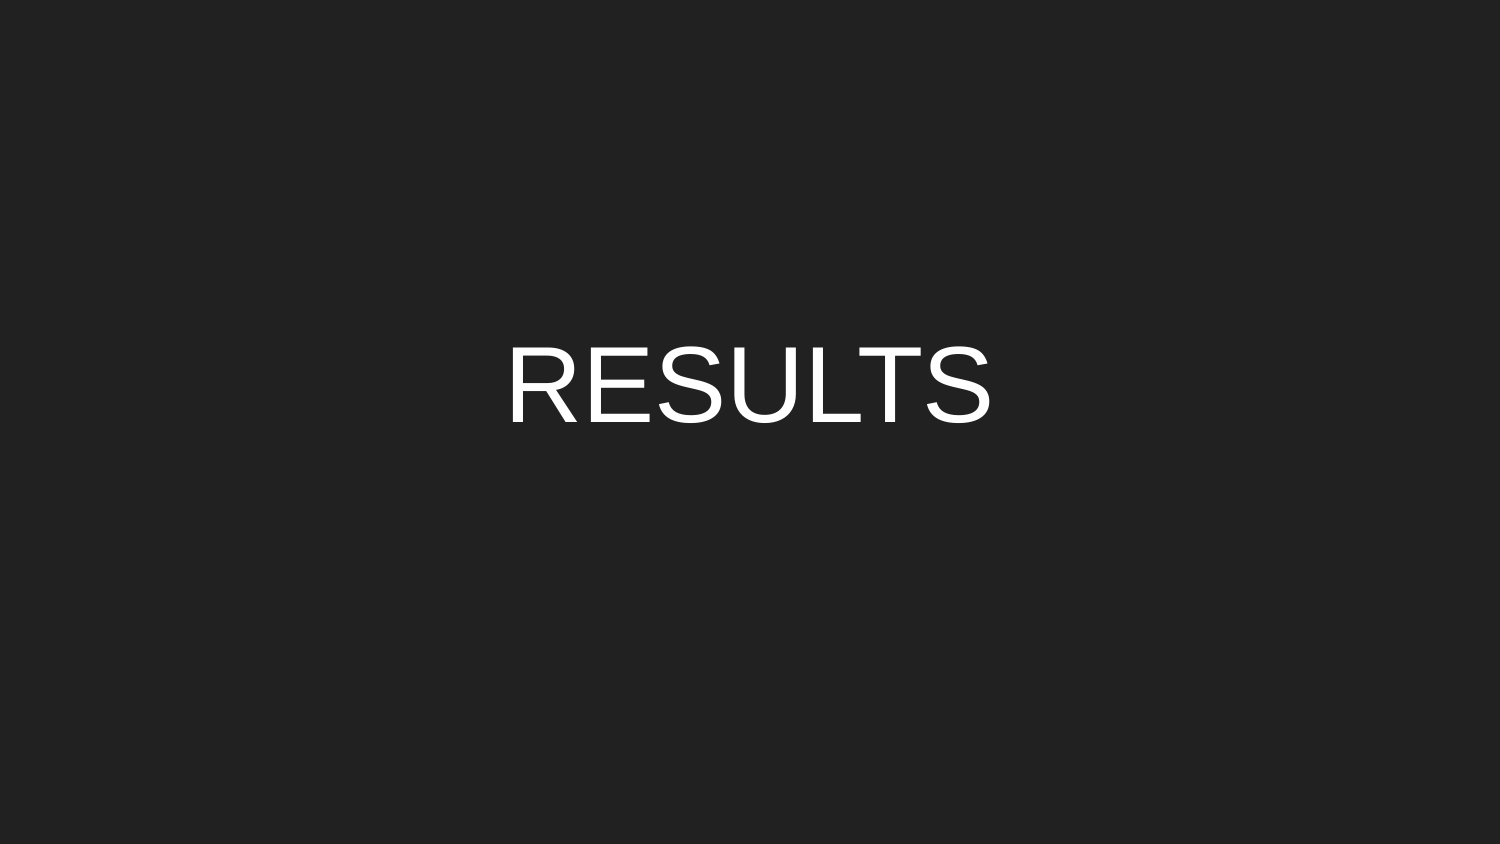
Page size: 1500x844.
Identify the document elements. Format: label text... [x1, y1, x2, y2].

title RESULTS [51, 122, 1449, 459]
